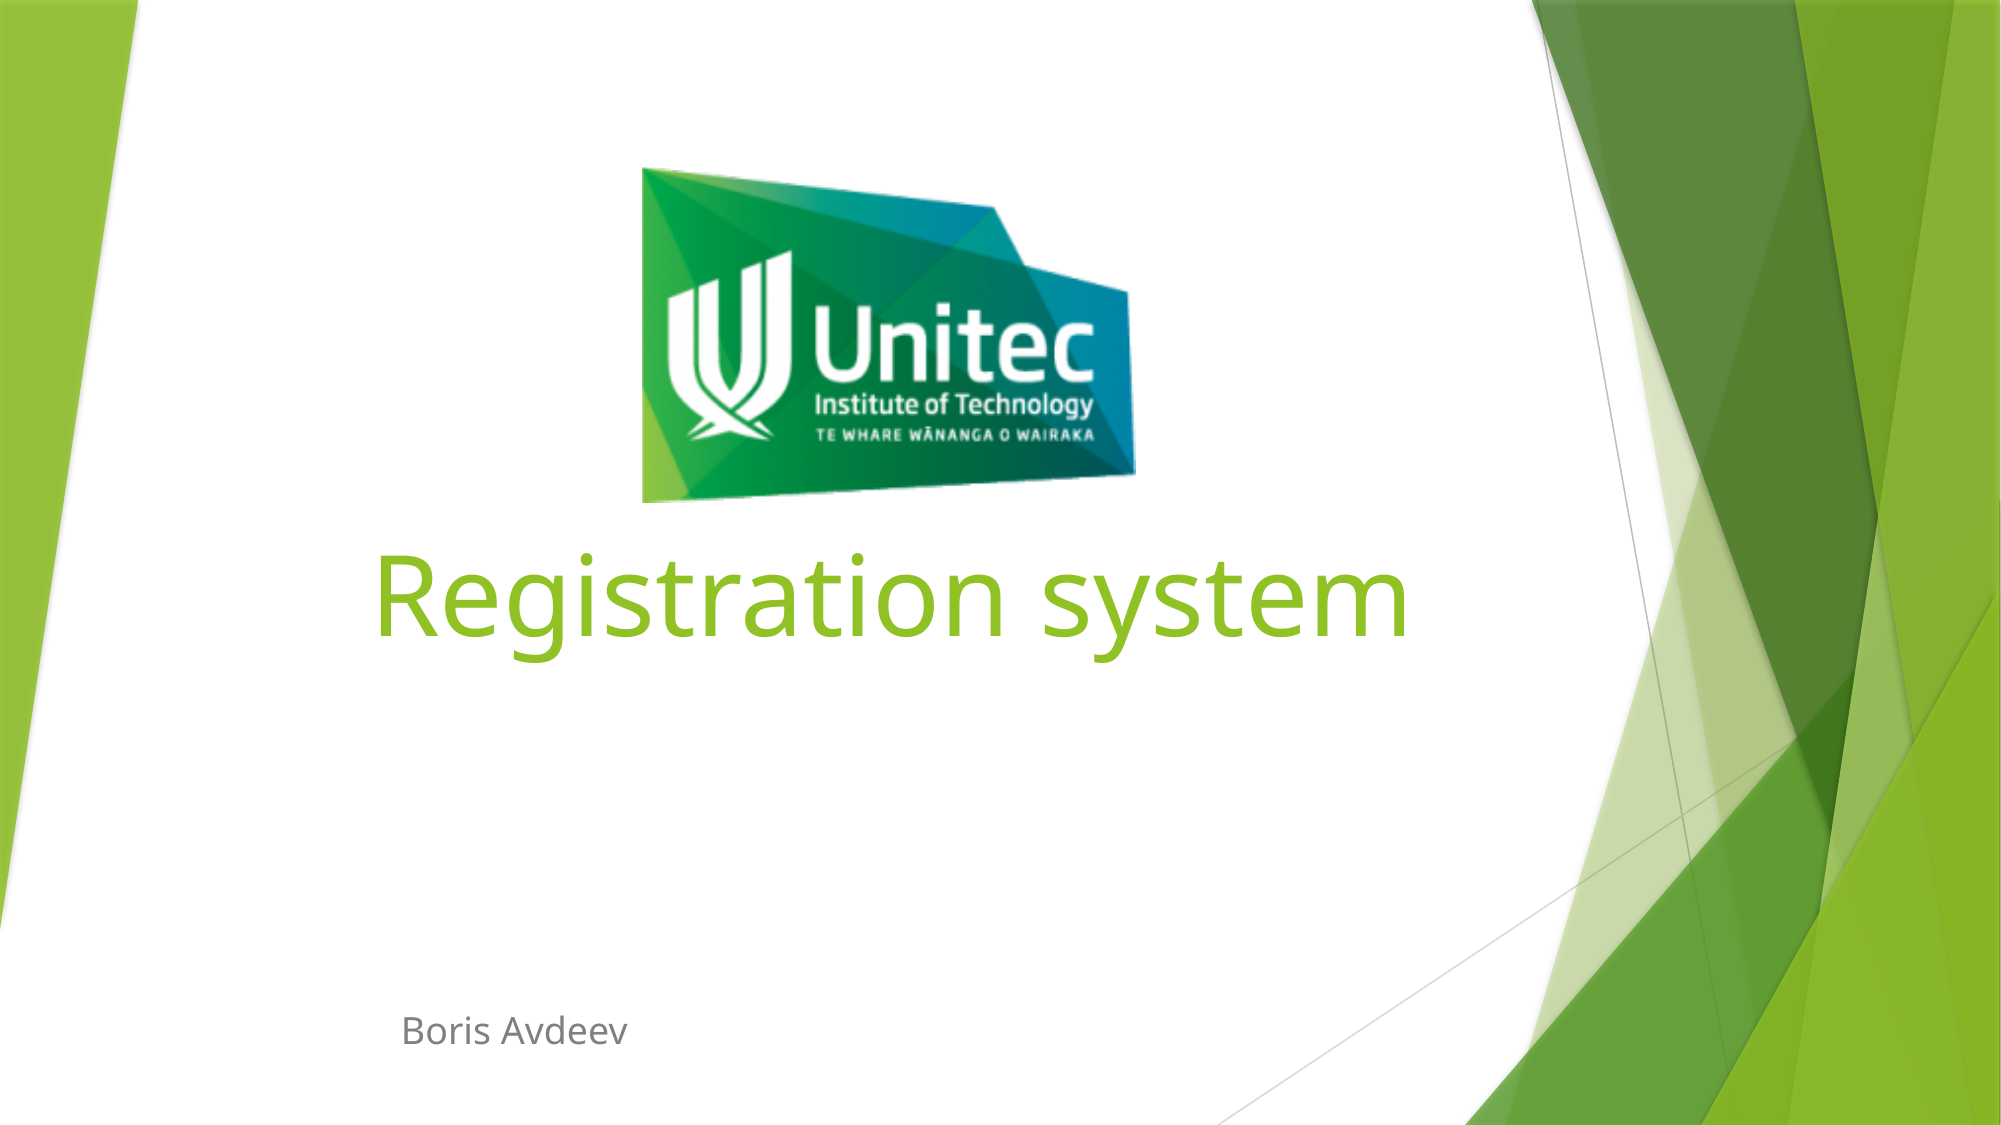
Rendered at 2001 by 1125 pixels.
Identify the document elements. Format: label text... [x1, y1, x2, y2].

subtitle Boris Avdeev [0, 999, 643, 1125]
picture [642, 166, 1136, 504]
title Registration system [155, 396, 1430, 667]
